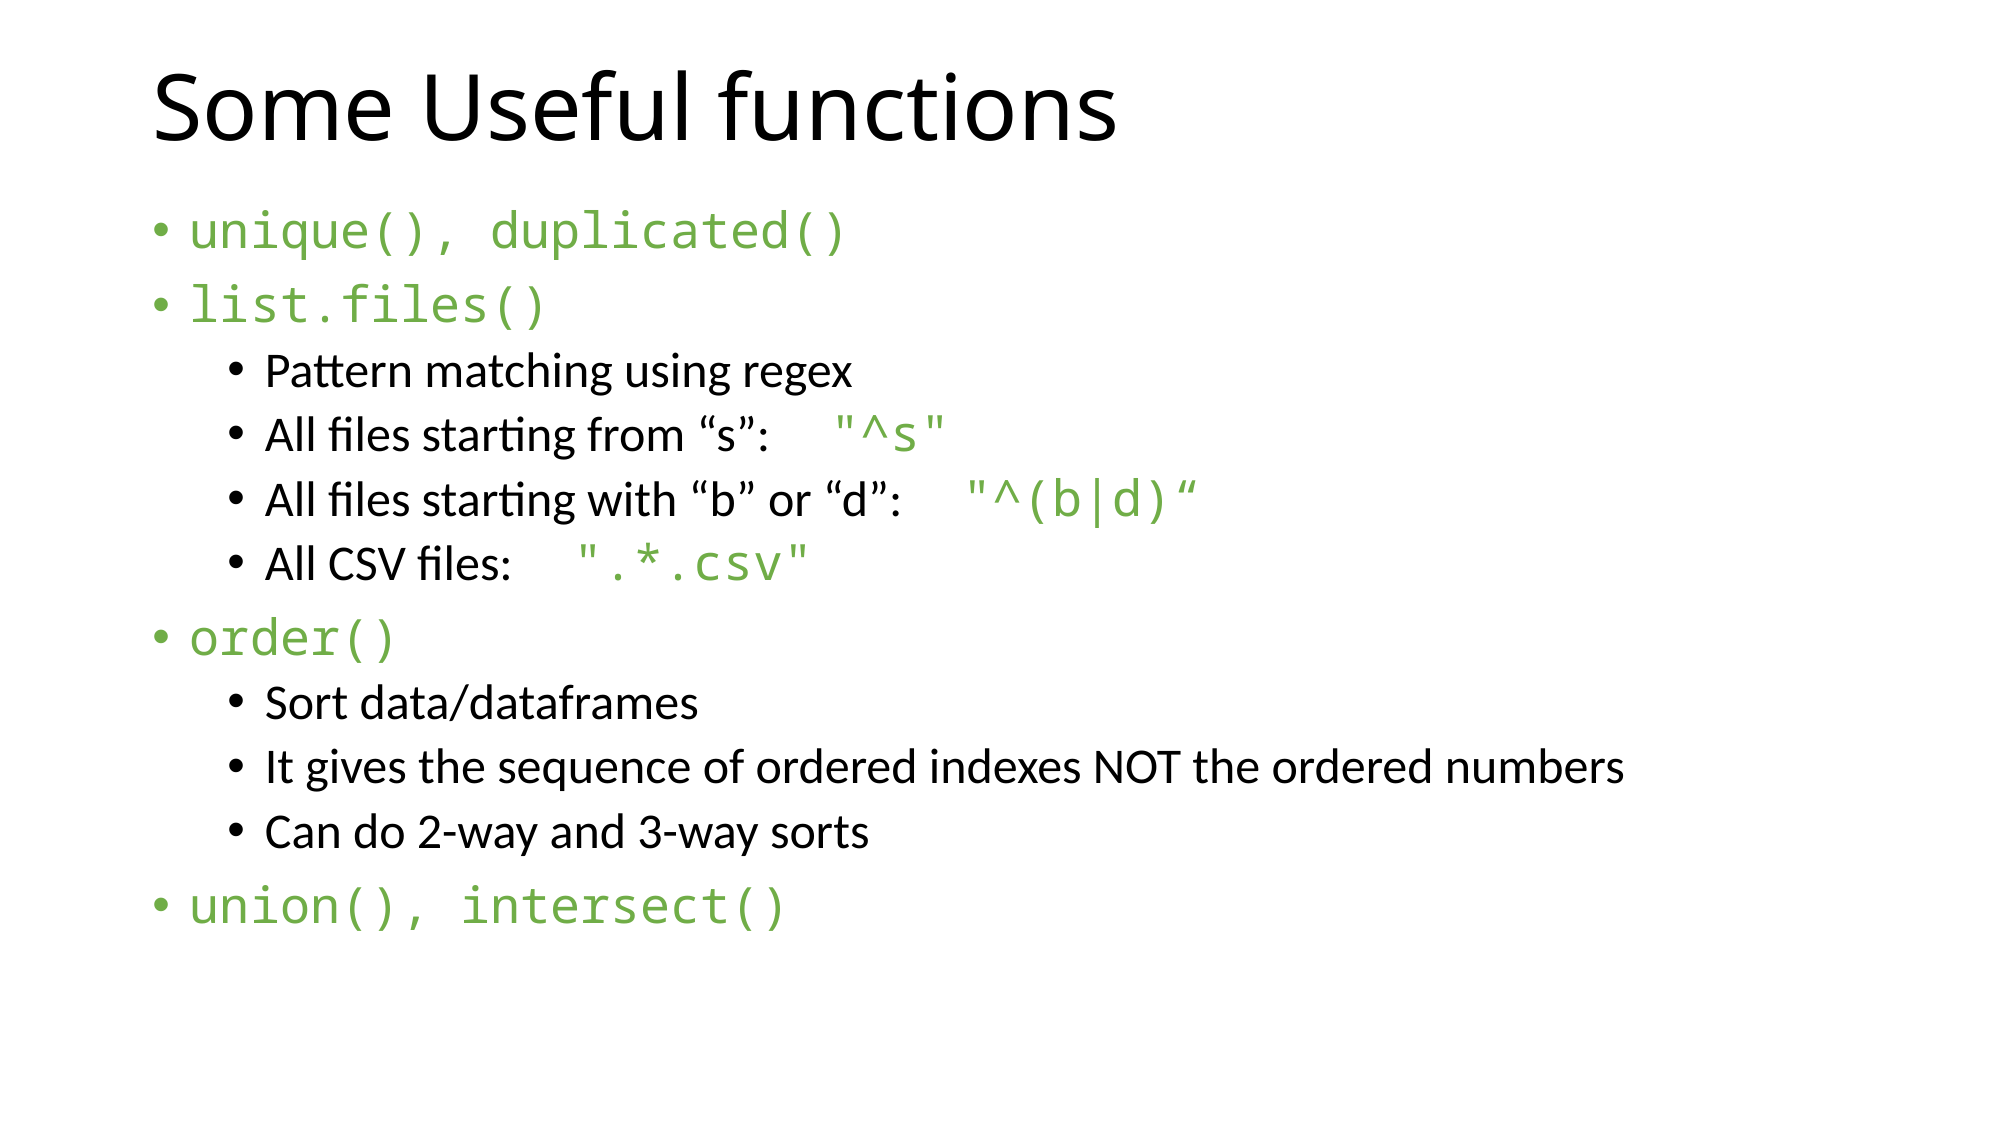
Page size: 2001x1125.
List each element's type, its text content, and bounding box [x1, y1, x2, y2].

title Some Useful functions [137, 24, 1863, 197]
list unique(), duplicated() list.files() Pattern matching using regex All files starting from “s”: "^s" All files starting with “b” or “d”: "^(b|d)“ All CSV files: ".*.csv" order() Sort data/dataframes It gives the sequence of ordered indexes NOT the ordered numbers Can do 2-way and 3-way sorts union(), intersect() [137, 197, 1863, 1090]
